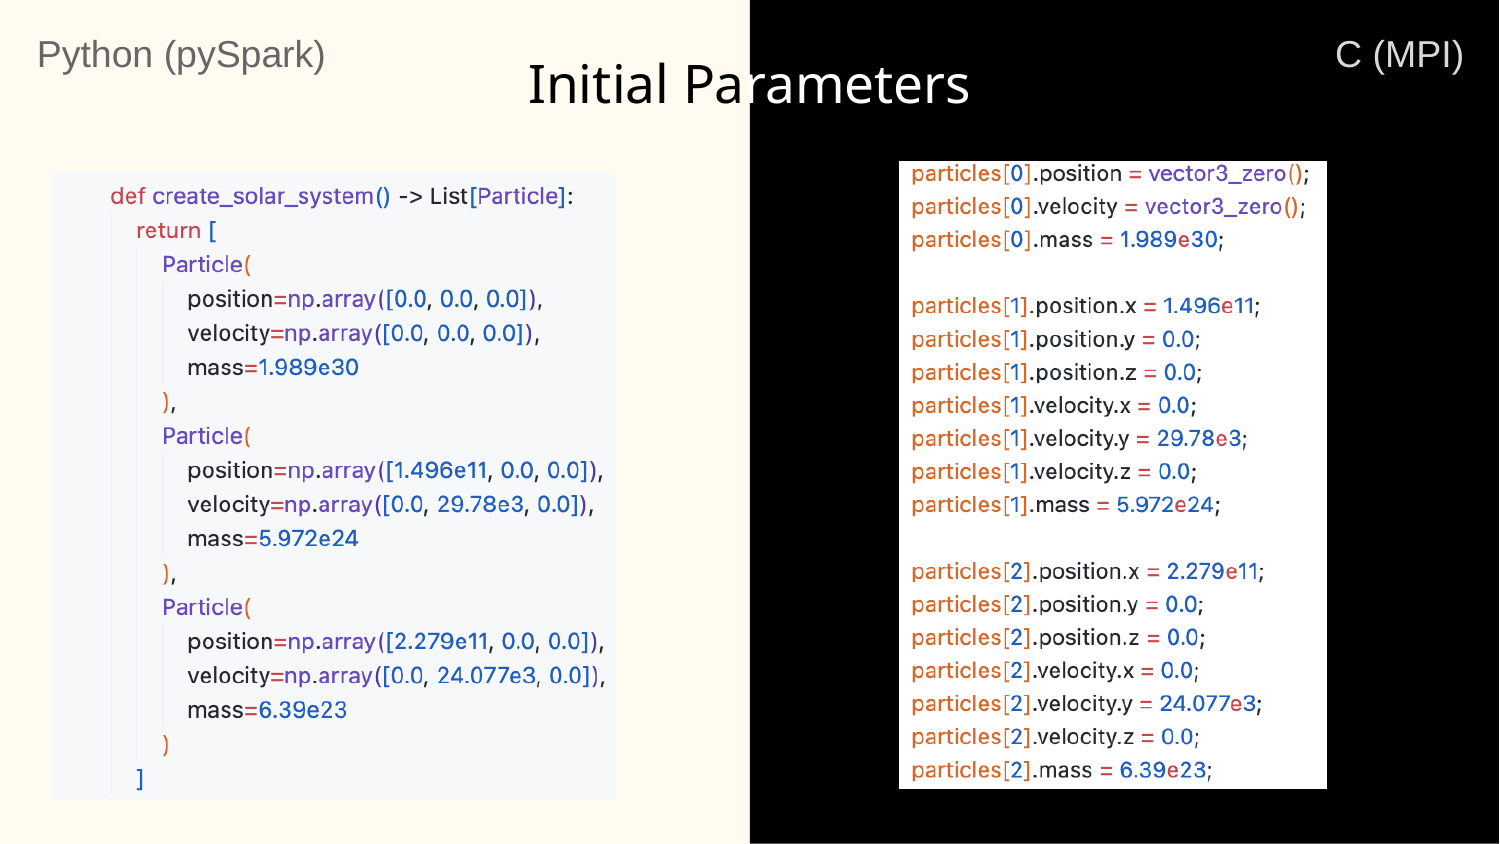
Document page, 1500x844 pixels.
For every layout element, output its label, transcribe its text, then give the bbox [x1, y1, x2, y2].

text_box C (MPI) [1266, 14, 1480, 77]
picture [50, 172, 616, 800]
title Initial Parameters [51, 35, 1449, 130]
picture [899, 161, 1327, 790]
text_box Python (pySpark) [21, 14, 375, 77]
text_box [749, 0, 1499, 844]
text_box [0, 0, 749, 844]
